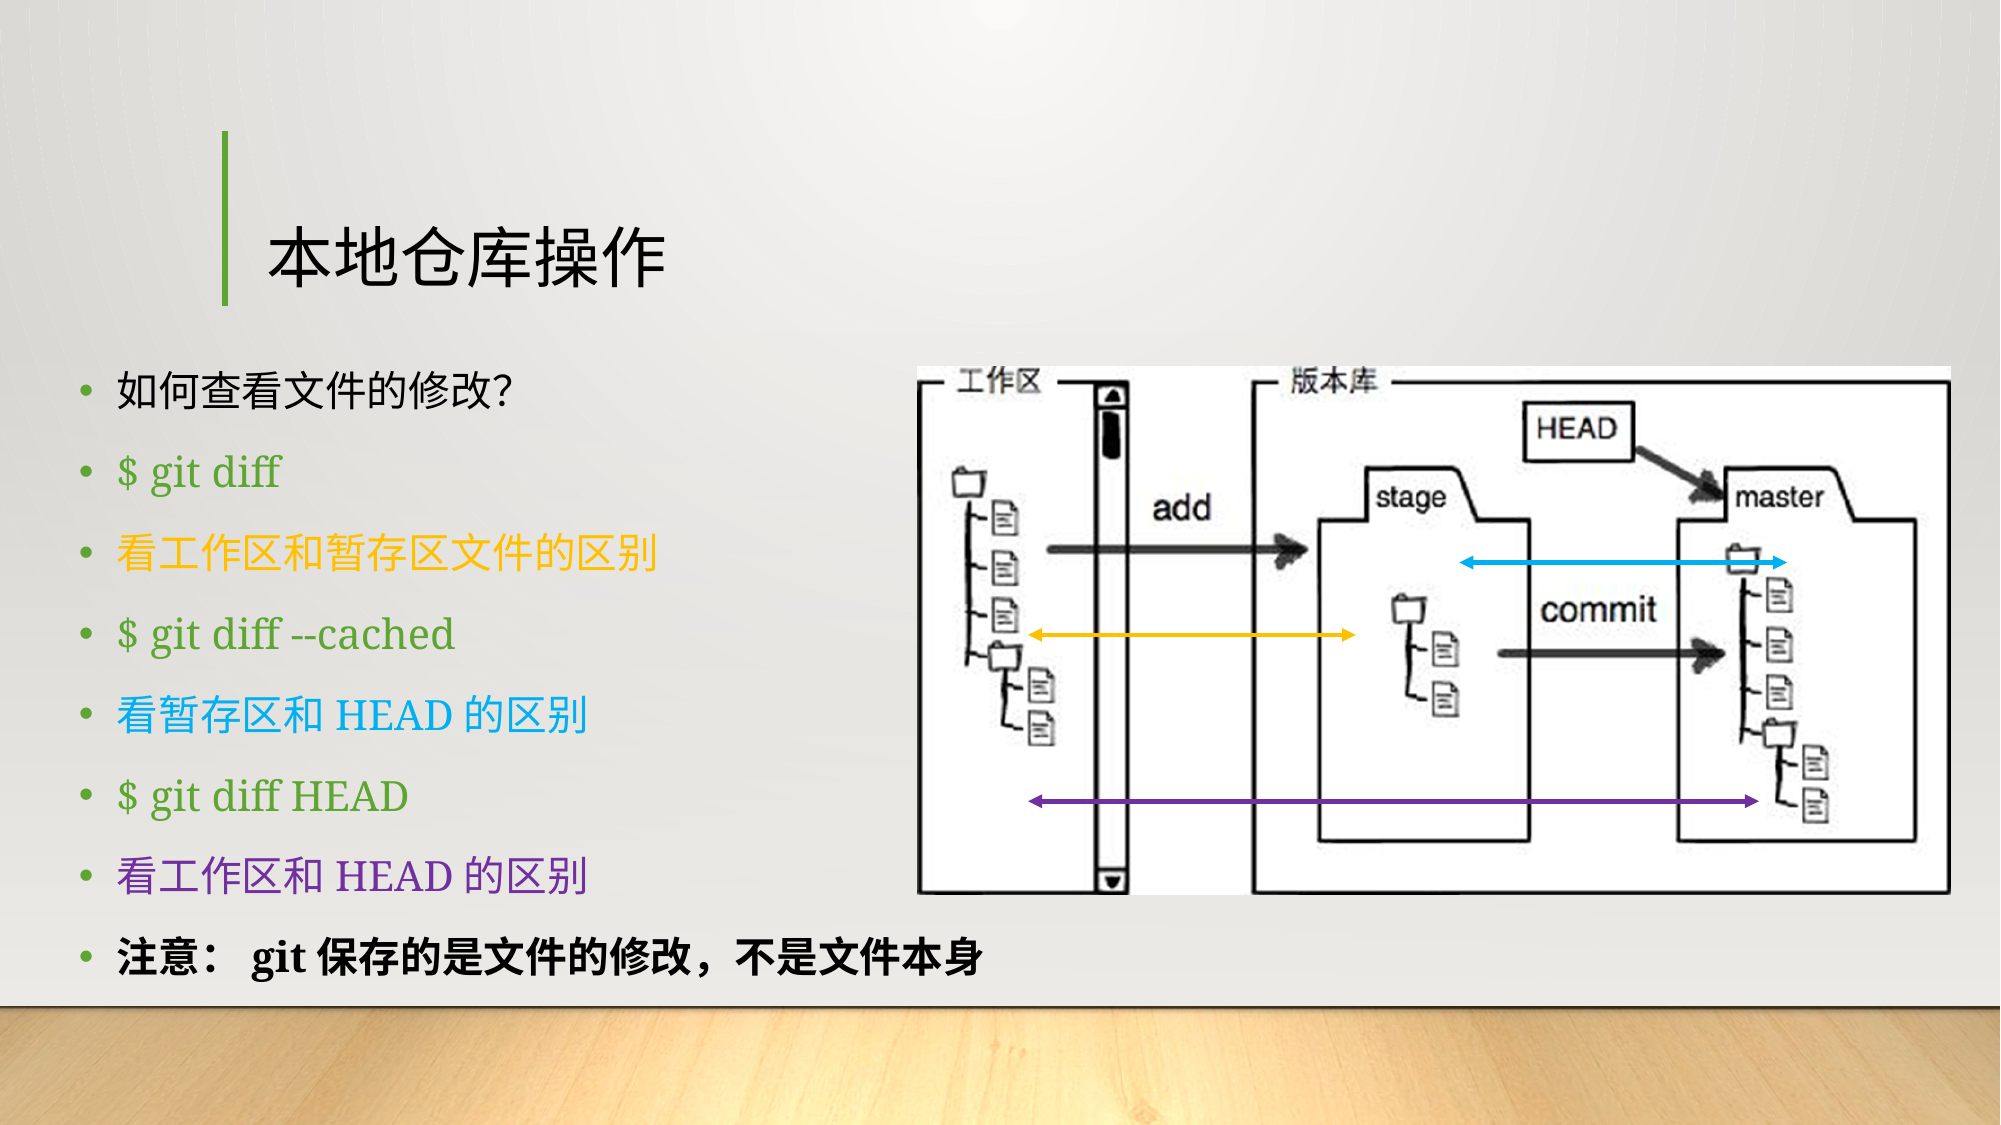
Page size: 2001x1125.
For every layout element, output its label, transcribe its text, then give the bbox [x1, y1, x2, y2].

picture [917, 366, 1951, 896]
list 如何查看文件的修改？ $ git diff 看工作区和暂存区文件的区别 $ git diff --cached 看暂存区和HEAD的区别 $ git diff HEAD 看工作区和HEAD的区别 注意：git保存的是文件的修改，不是文件本身 [63, 347, 1000, 1093]
picture [0, 1006, 2000, 1125]
title 本地仓库操作 [251, 131, 1814, 305]
